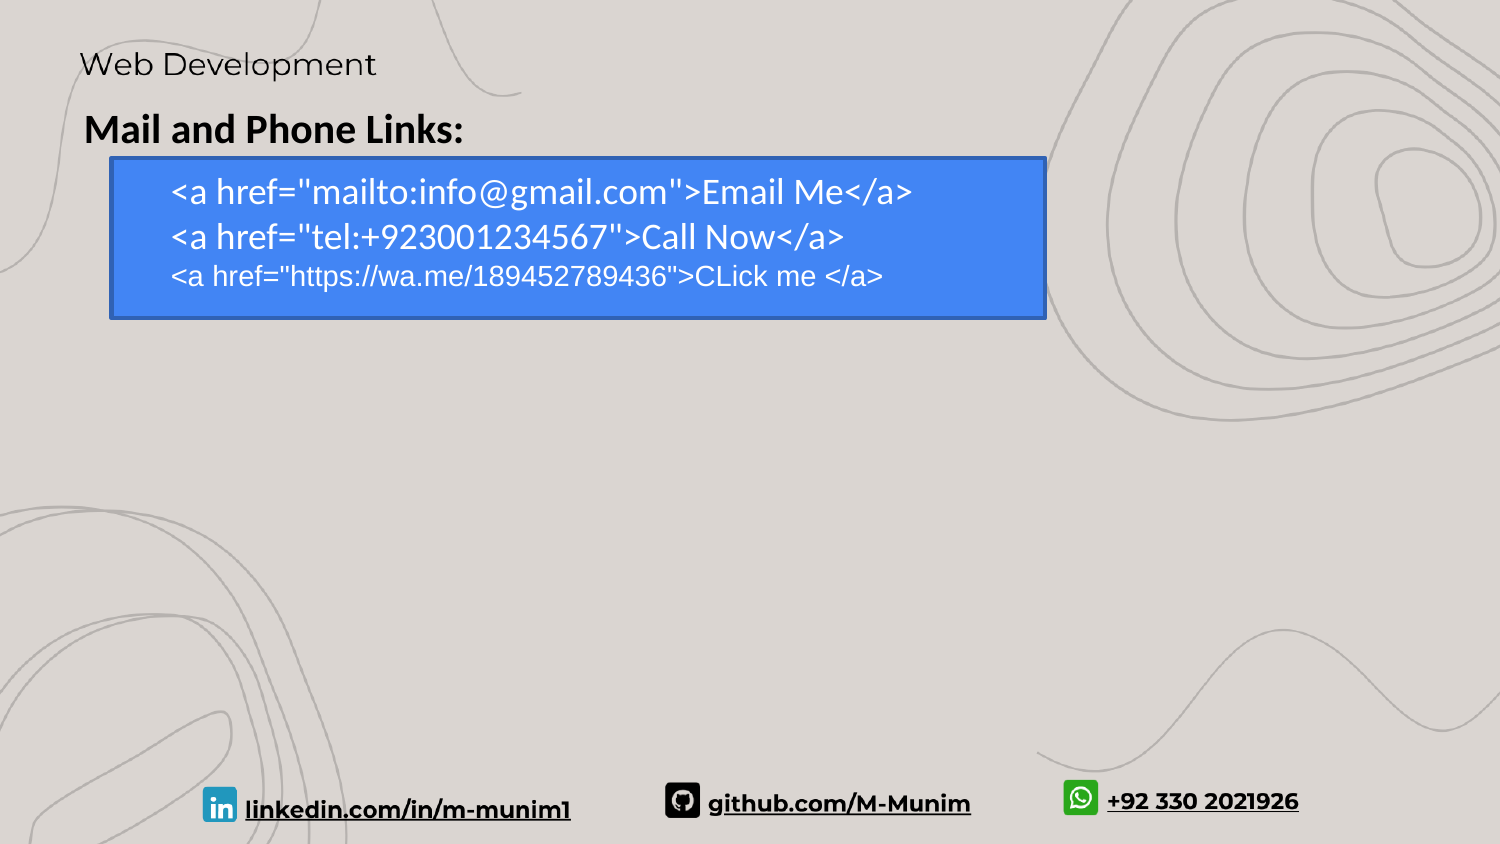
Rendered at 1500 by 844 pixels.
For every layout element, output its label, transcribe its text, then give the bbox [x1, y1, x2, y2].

text_box <a href="mailto:info@gmail.com">Email Me</a> <a href="tel:+923001234567">Call Now</a> <a href="https://wa.me/189452789436">CLick me </a> [156, 159, 995, 300]
picture [0, 0, 1500, 844]
text_box Mail and Phone Links: [69, 94, 598, 160]
text_box [109, 156, 1047, 320]
